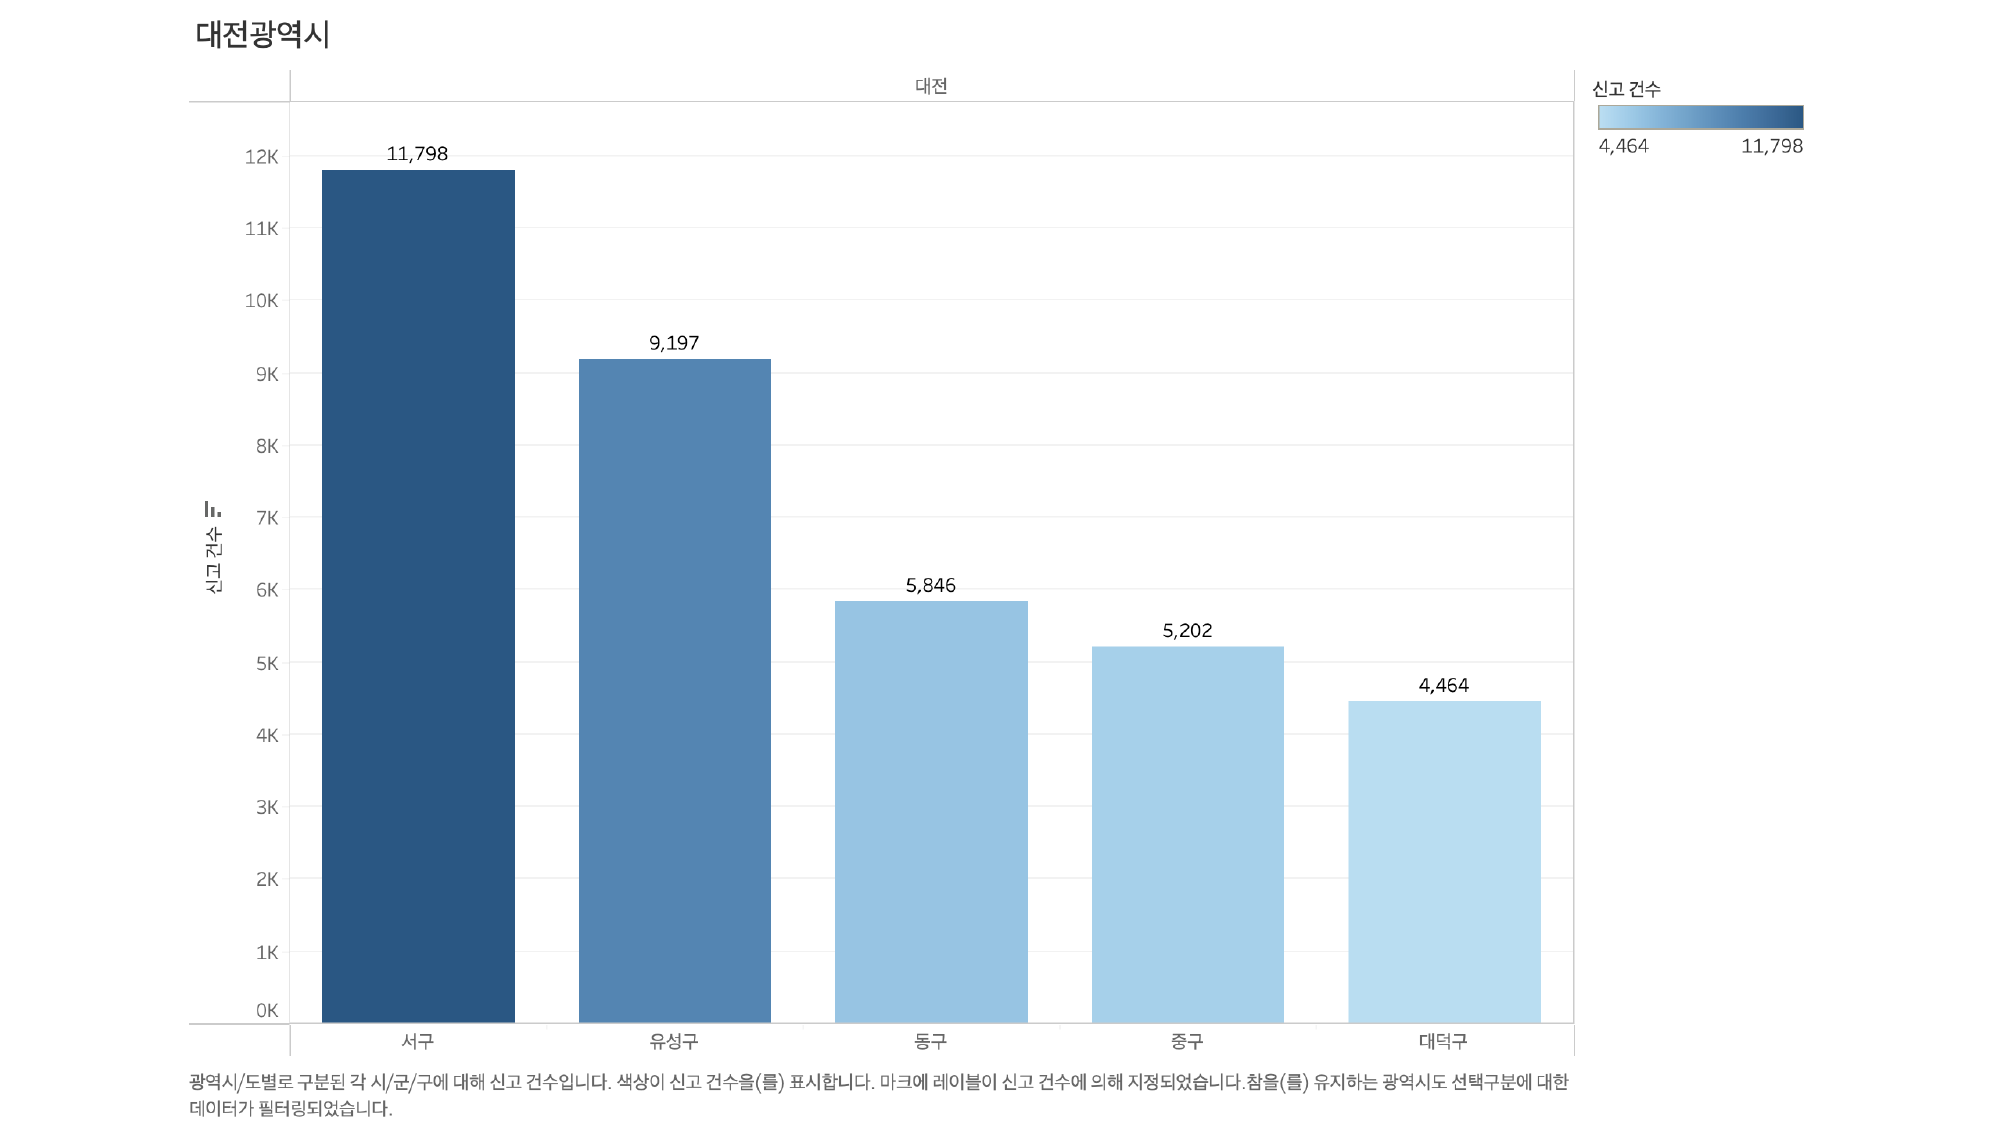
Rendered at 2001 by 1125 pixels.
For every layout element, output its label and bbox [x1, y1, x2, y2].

picture [189, 2, 1811, 1123]
